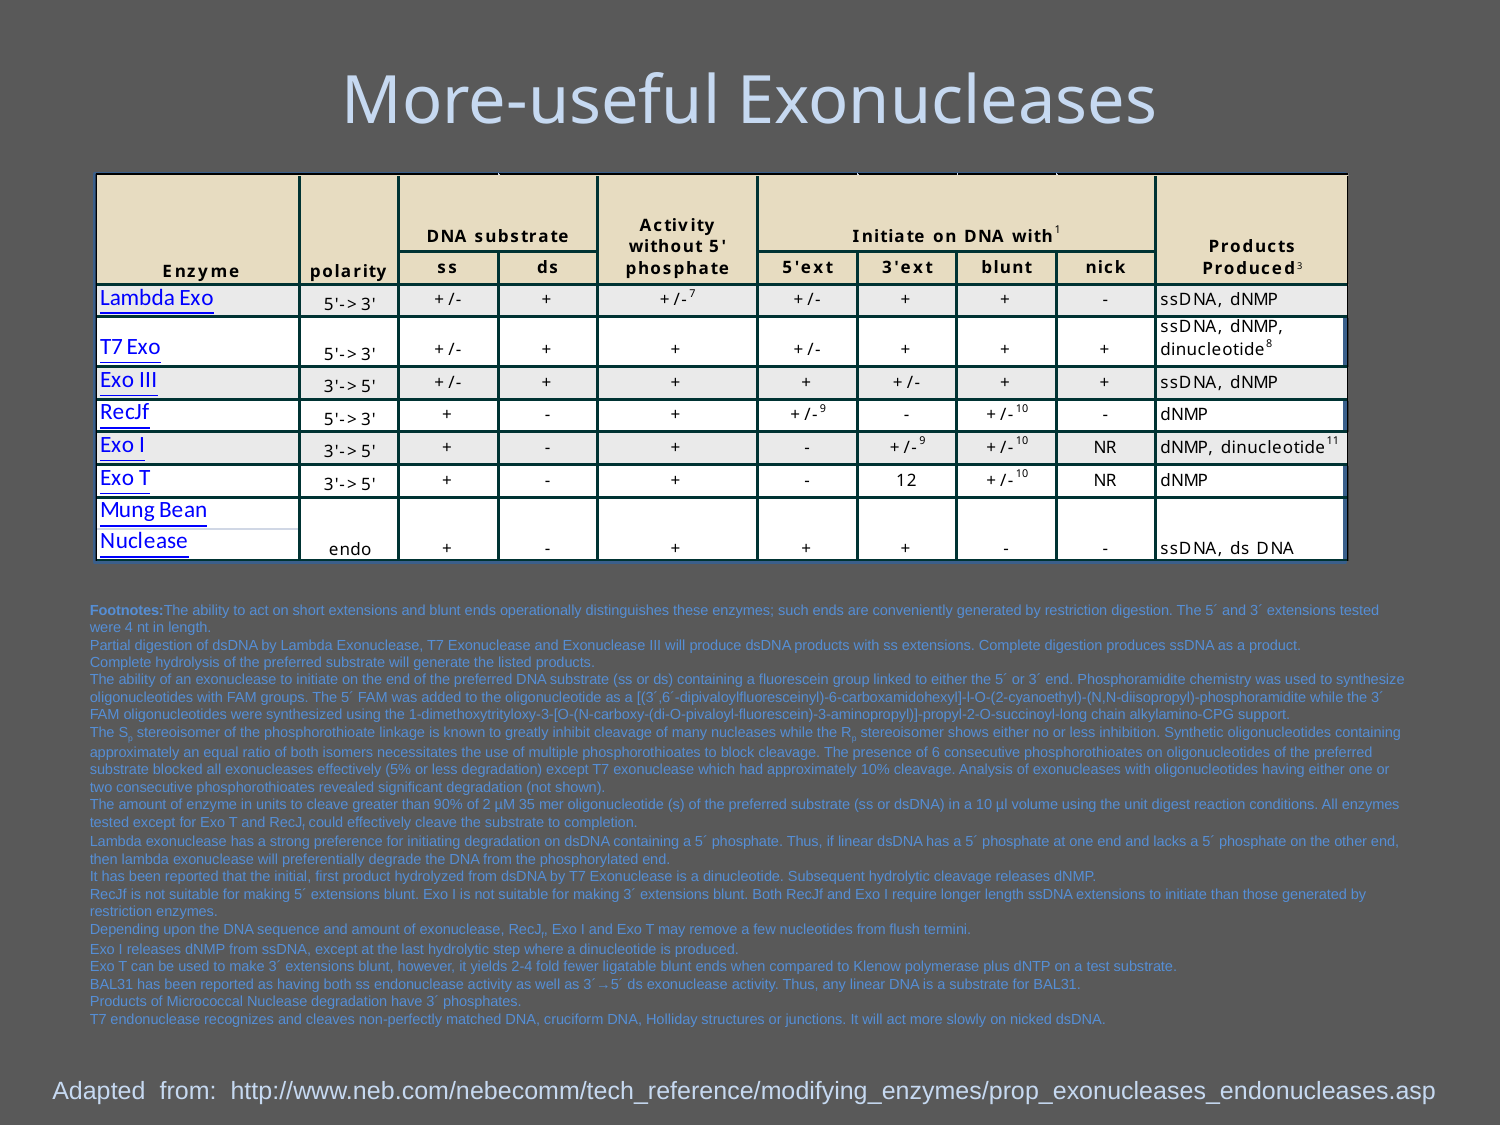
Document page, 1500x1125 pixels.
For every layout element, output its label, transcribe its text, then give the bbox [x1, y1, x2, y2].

text_box Adapted from: http://www.neb.com/nebecomm/tech_reference/modifying_enzymes/prop_exonucleases_endonucleases.asp [37, 1067, 1500, 1112]
text_box More-useful Exonucleases [0, 49, 1500, 145]
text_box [95, 173, 1351, 563]
text_box Footnotes:The ability to act on short extensions and blunt ends operationally distinguishes these enzymes; such ends are conveniently generated by restriction digestion. The 5´ and 3´ extensions tested were 4 nt in length. Partial digestion of dsDNA by Lambda Exonuclease, T7 Exonuclease and Exonuclease III will produce dsDNA products with ss extensions. Complete digestion produces ssDNA as a product. Complete hydrolysis of the preferred substrate will generate the listed products. The ability of an exonuclease to initiate on the end of the preferred DNA substrate (ss or ds) containing a fluorescein group linked to either the 5´ or 3´ end. Phosphoramidite chemistry was used to synthesize oligonucleotides with FAM groups. The 5´ FAM was added to the oligonucleotide as a [(3´,6´-dipivaloylfluoresceinyl)-6-carboxamidohexyl]-l-O-(2-cyanoethyl)-(N,N-diisopropyl)-phosphoramidite while the 3´ FAM oligonucleotides were synthesized using the 1-dimethoxytrityloxy-3-[O-(N-carboxy-(di-O-pivaloyl-fluorescein)-3-aminopropyl)]-propyl-2-O-succinoyl-long chain alkylamino-CPG support. The Sp stereoisomer of the phosphorothioate linkage is known to greatly inhibit cleavage of many nucleases while the Rp stereoisomer shows either no or less inhibition. Synthetic oligonucleotides containing approximately an equal ratio of both isomers necessitates the use of multiple phosphorothioates to block cleavage. The presence of 6 consecutive phosphorothioates on oligonucleotides of the preferred substrate blocked all exonucleases effectively (5% or less degradation) except T7 exonuclease which had approximately 10% cleavage. Analysis of exonucleases with oligonucleotides having either one or two consecutive phosphorothioates revealed significant degradation (not shown). The amount of enzyme in units to cleave greater than 90% of 2 µM 35 mer oligonucleotide (s) of the preferred substrate (ss or dsDNA) in a 10 µl volume using the unit digest reaction conditions. All enzymes tested except for Exo T and RecJf could effectively cleave the substrate to completion. Lambda exonuclease has a strong preference for initiating degradation on dsDNA containing a 5´ phosphate. Thus, if linear dsDNA has a 5´ phosphate at one end and lacks a 5´ phosphate on the other end, then lambda exonuclease will preferentially degrade the DNA from the phosphorylated end. It has been reported that the initial, first product hydrolyzed from dsDNA by T7 Exonuclease is a dinucleotide. Subsequent hydrolytic cleavage releases dNMP. RecJf is not suitable for making 5´ extensions blunt. Exo I is not suitable for making 3´ extensions blunt. Both RecJf and Exo I require longer length ssDNA extensions to initiate than those generated by restriction enzymes. Depending upon the DNA sequence and amount of exonuclease, RecJf, Exo I and Exo T may remove a few nucleotides from flush termini. Exo I releases dNMP from ssDNA, except at the last hydrolytic step where a dinucleotide is produced. Exo T can be used to make 3´ extensions blunt, however, it yields 2-4 fold fewer ligatable blunt ends when compared to Klenow polymerase plus dNTP on a test substrate. BAL31 has been reported as having both ss endonuclease activity as well as 3´→5´ ds exonuclease activity. Thus, any linear DNA is a substrate for BAL31. Products of Micrococcal Nuclease degradation have 3´ phosphates. T7 endonuclease recognizes and cleaves non-perfectly matched DNA, cruciform DNA, Holliday structures or junctions. It will act more slowly on nicked dsDNA. [74, 593, 1425, 1052]
